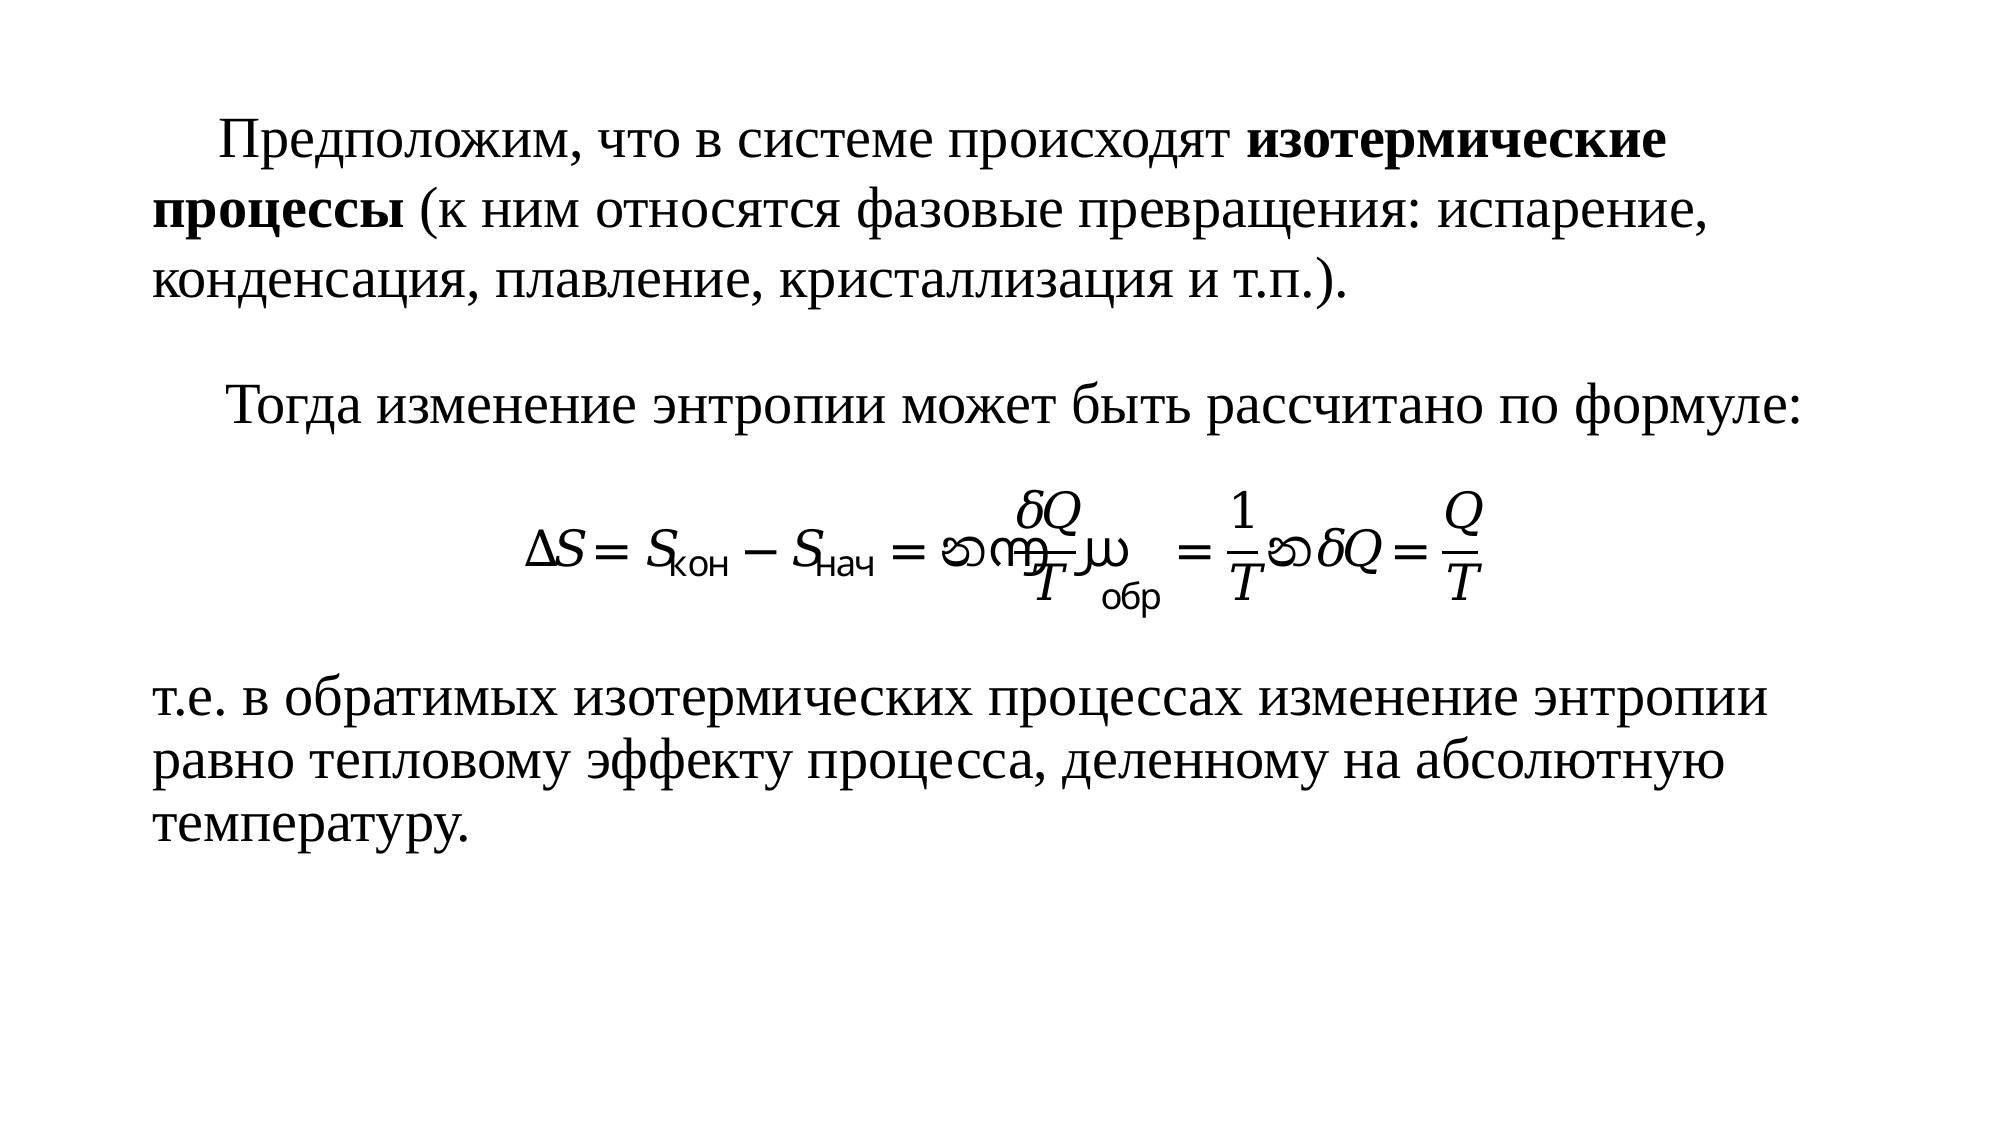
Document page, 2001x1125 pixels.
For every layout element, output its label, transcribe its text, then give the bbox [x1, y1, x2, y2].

picture [240, 486, 1760, 639]
list Предположим, что в системе происходят изотермические процессы (к ним относятся фазовые превращения: испарение, конденсация, плавление, кристаллизация и т.п.). Тогда изменение энтропии может быть рассчитано по формуле: т.е. в обратимых изотермических процессах изменение энтропии равно тепловому эффекту процесса, деленному на абсолютную температуру. [137, 91, 1863, 1050]
